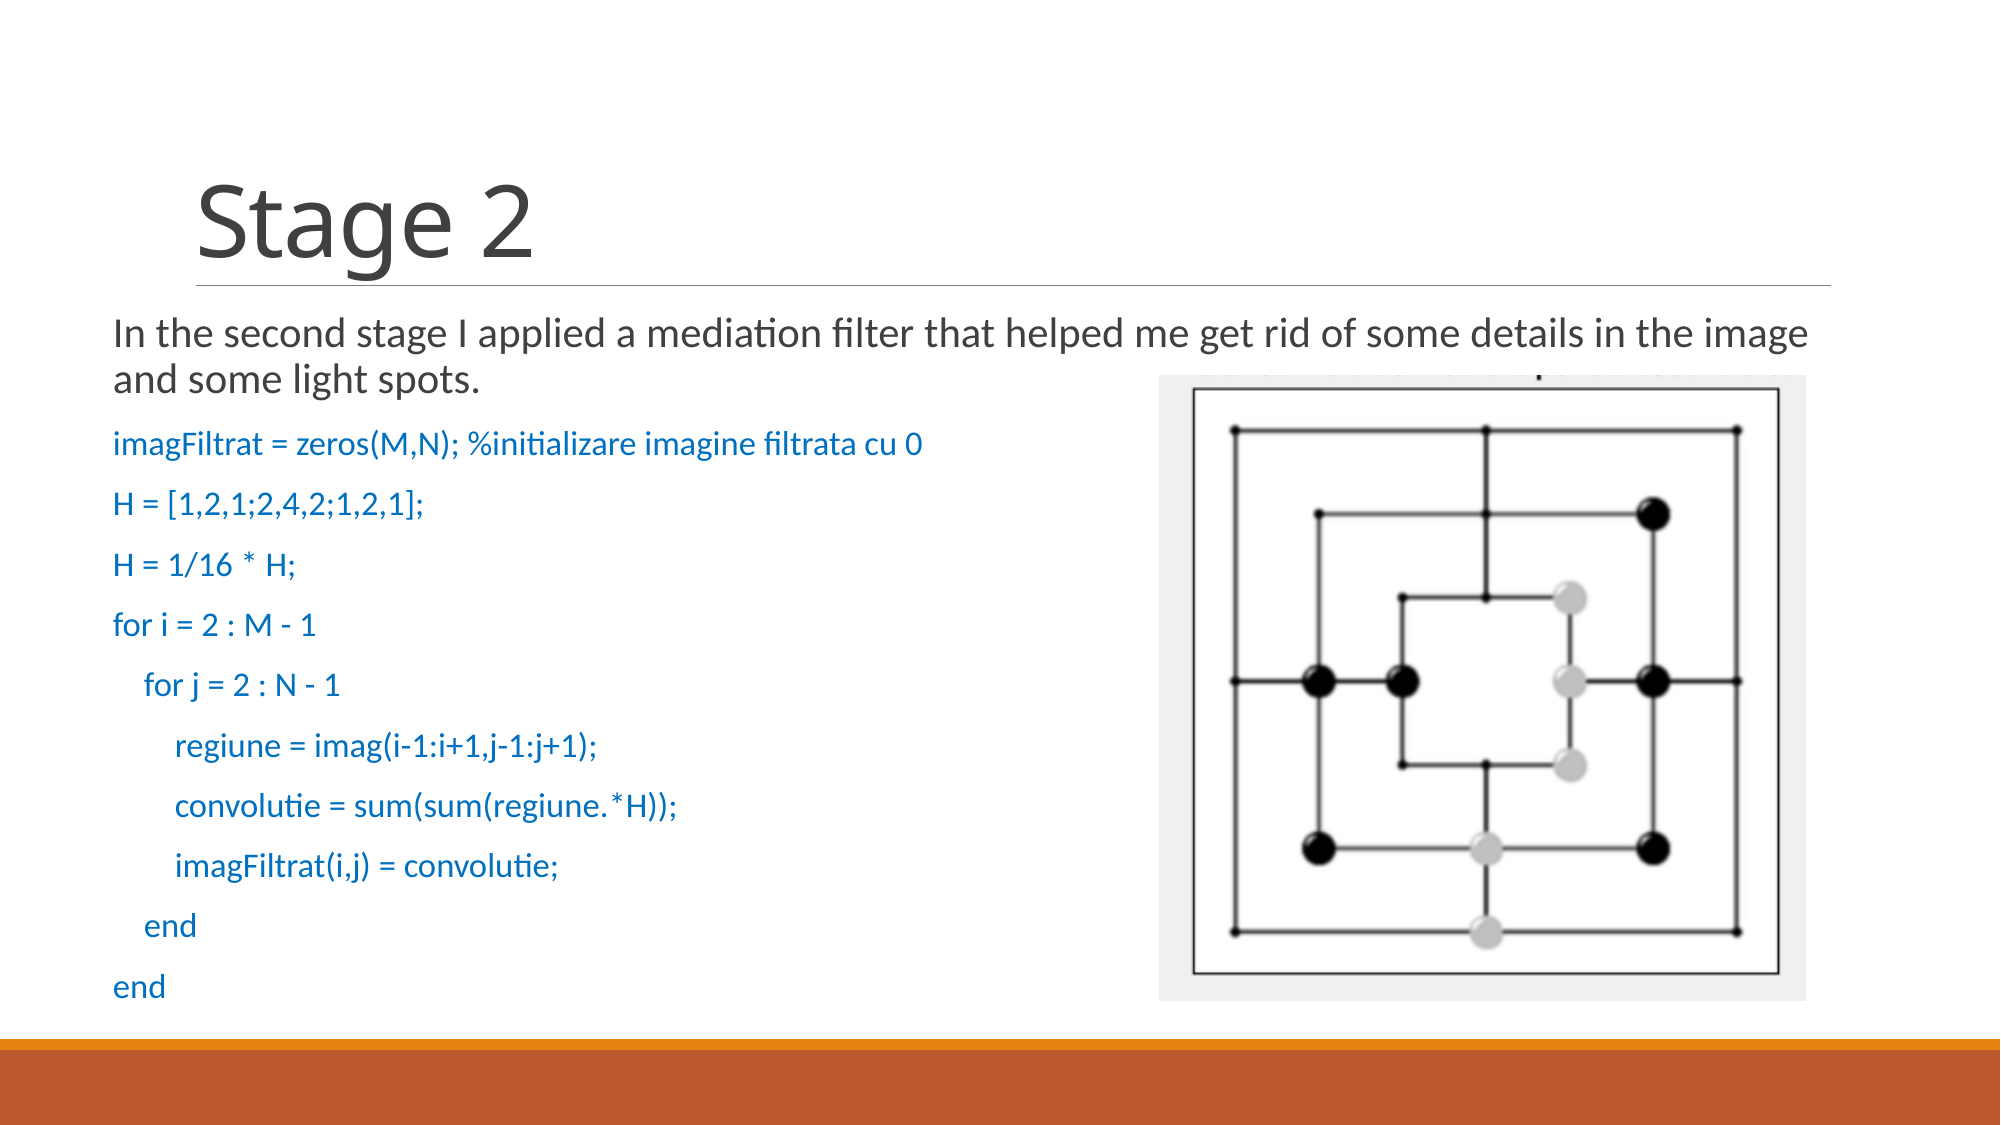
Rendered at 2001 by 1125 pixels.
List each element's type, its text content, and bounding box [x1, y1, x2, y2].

list In the second stage I applied a mediation filter that helped me get rid of some details in the image and some light spots. imagFiltrat = zeros(M,N); %initializare imagine filtrata cu 0 H = [1,2,1;2,4,2;1,2,1]; H = 1/16 * H; for i = 2 : M - 1 for j = 2 : N - 1 regiune = imag(i-1:i+1,j-1:j+1); convolutie = sum(sum(regiune.*H)); imagFiltrat(i,j) = convolutie; end end [98, 302, 1830, 1016]
title Stage 2 [180, 47, 1830, 285]
picture [1158, 374, 1807, 1001]
